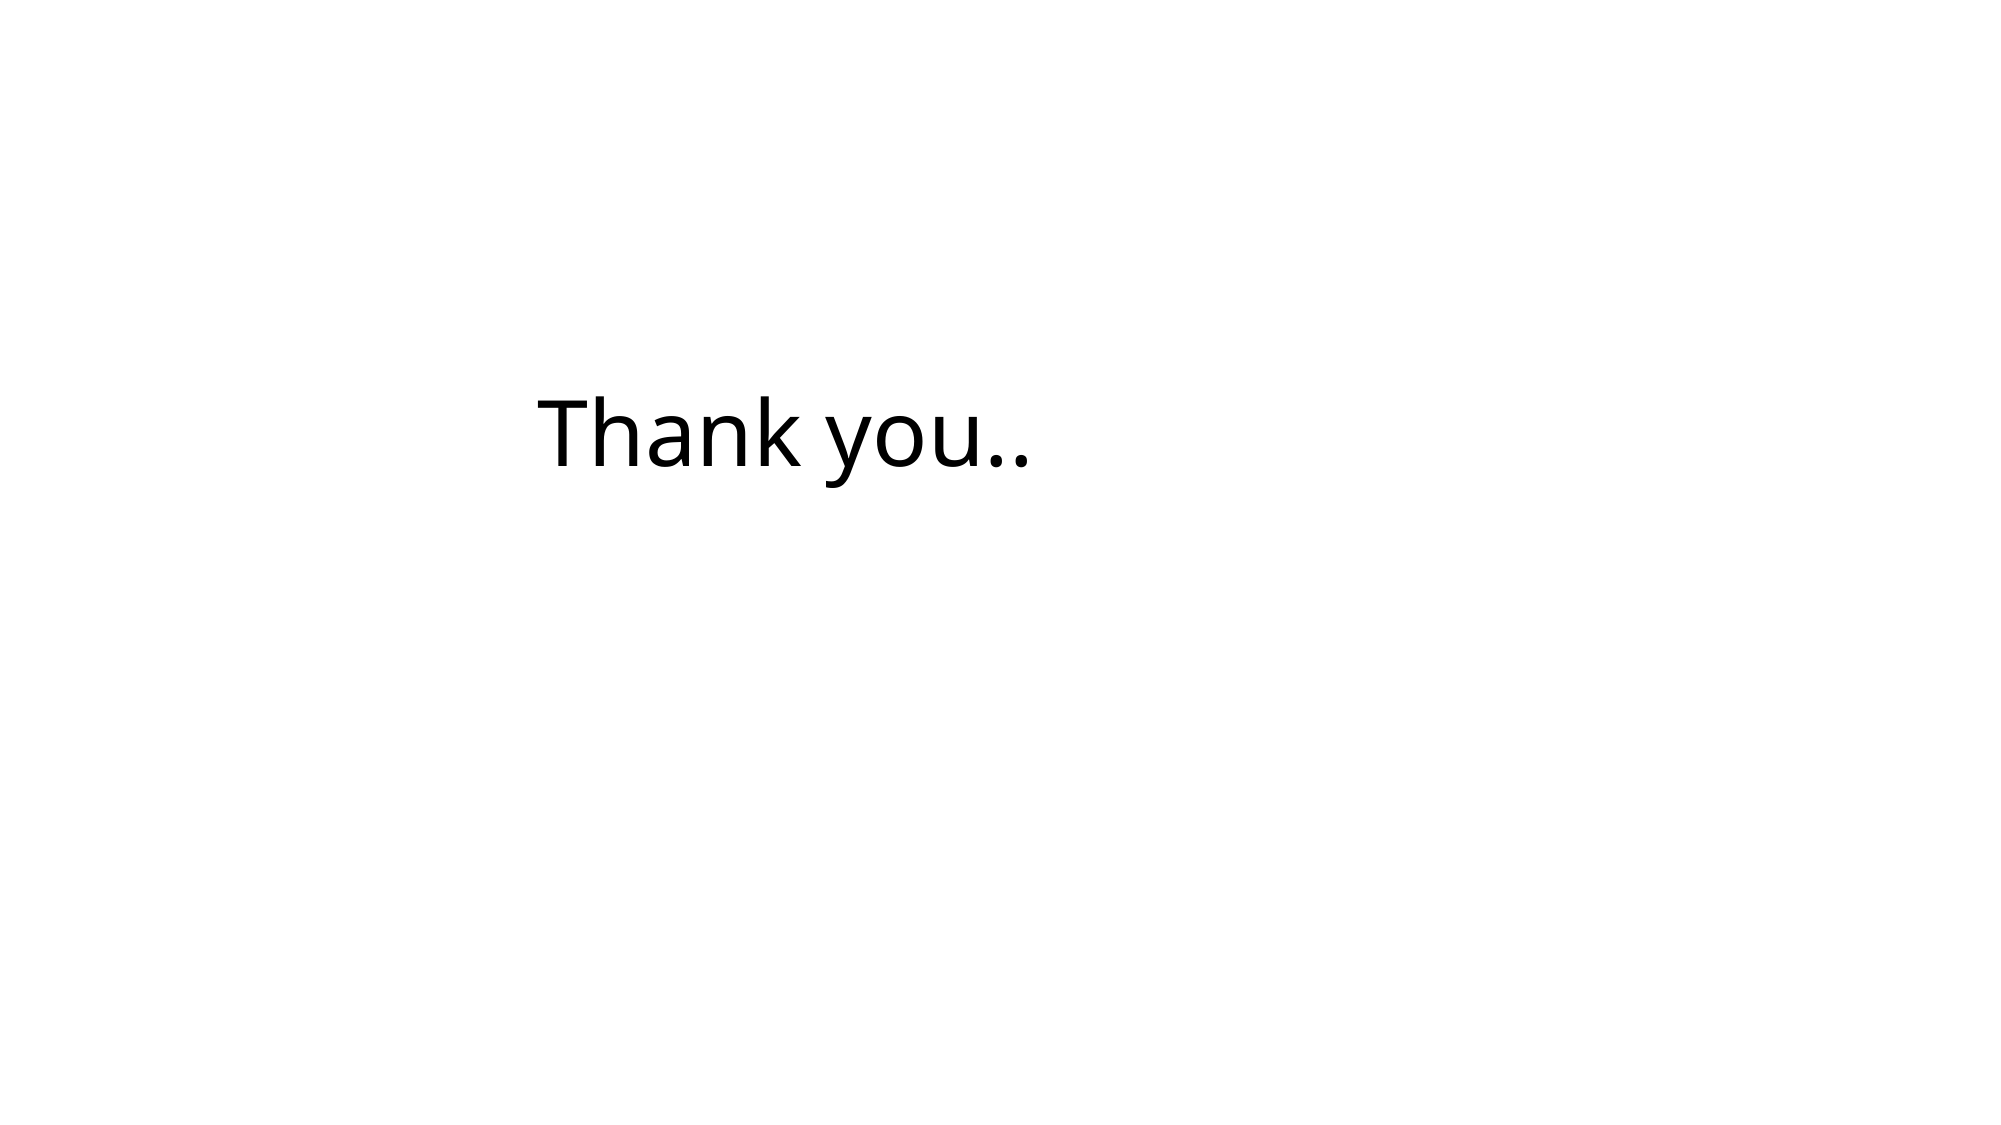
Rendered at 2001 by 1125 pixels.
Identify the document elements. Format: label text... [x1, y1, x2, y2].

title Thank you.. [0, 287, 1339, 587]
